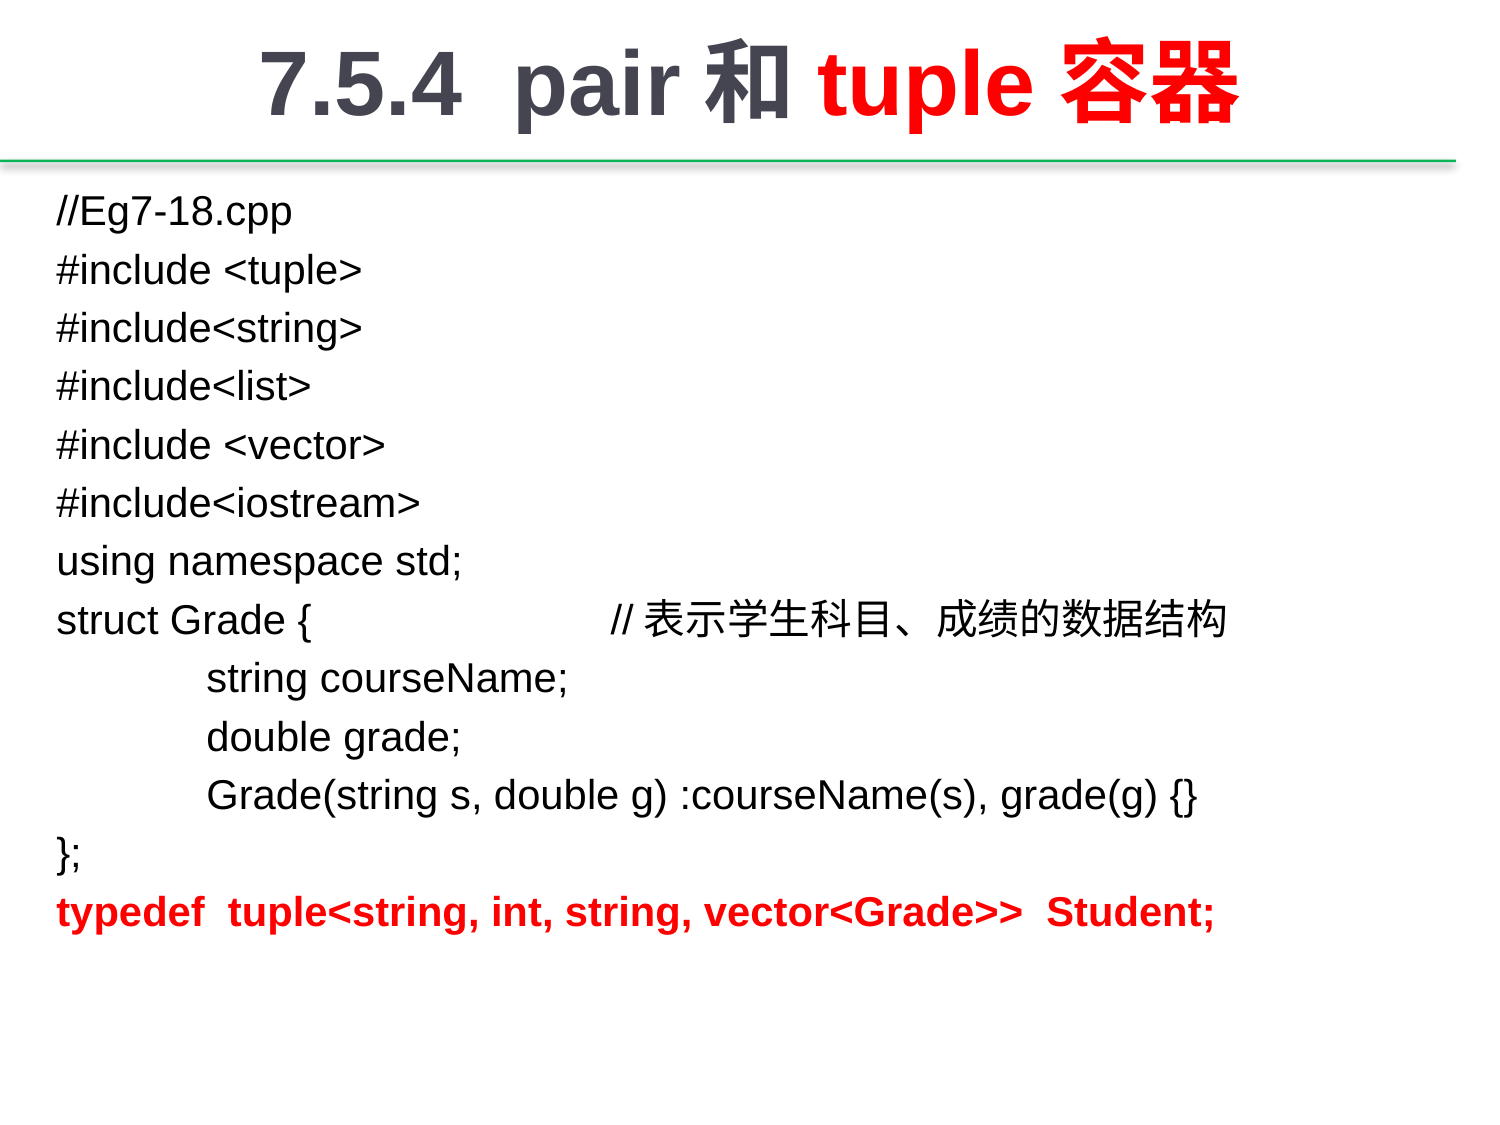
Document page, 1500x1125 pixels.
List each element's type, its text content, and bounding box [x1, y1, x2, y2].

title 7.5.4 pair和tuple容器 [75, 12, 1425, 146]
list //Eg7-18.cpp #include <tuple> #include<string> #include<list> #include <vector> #include<iostream> using namespace std; struct Grade { //表示学生科目、成绩的数据结构 string courseName; double grade; Grade(string s, double g) :courseName(s), grade(g) {} }; typedef tuple<string, int, string, vector<Grade>> Student; [41, 176, 1456, 1025]
